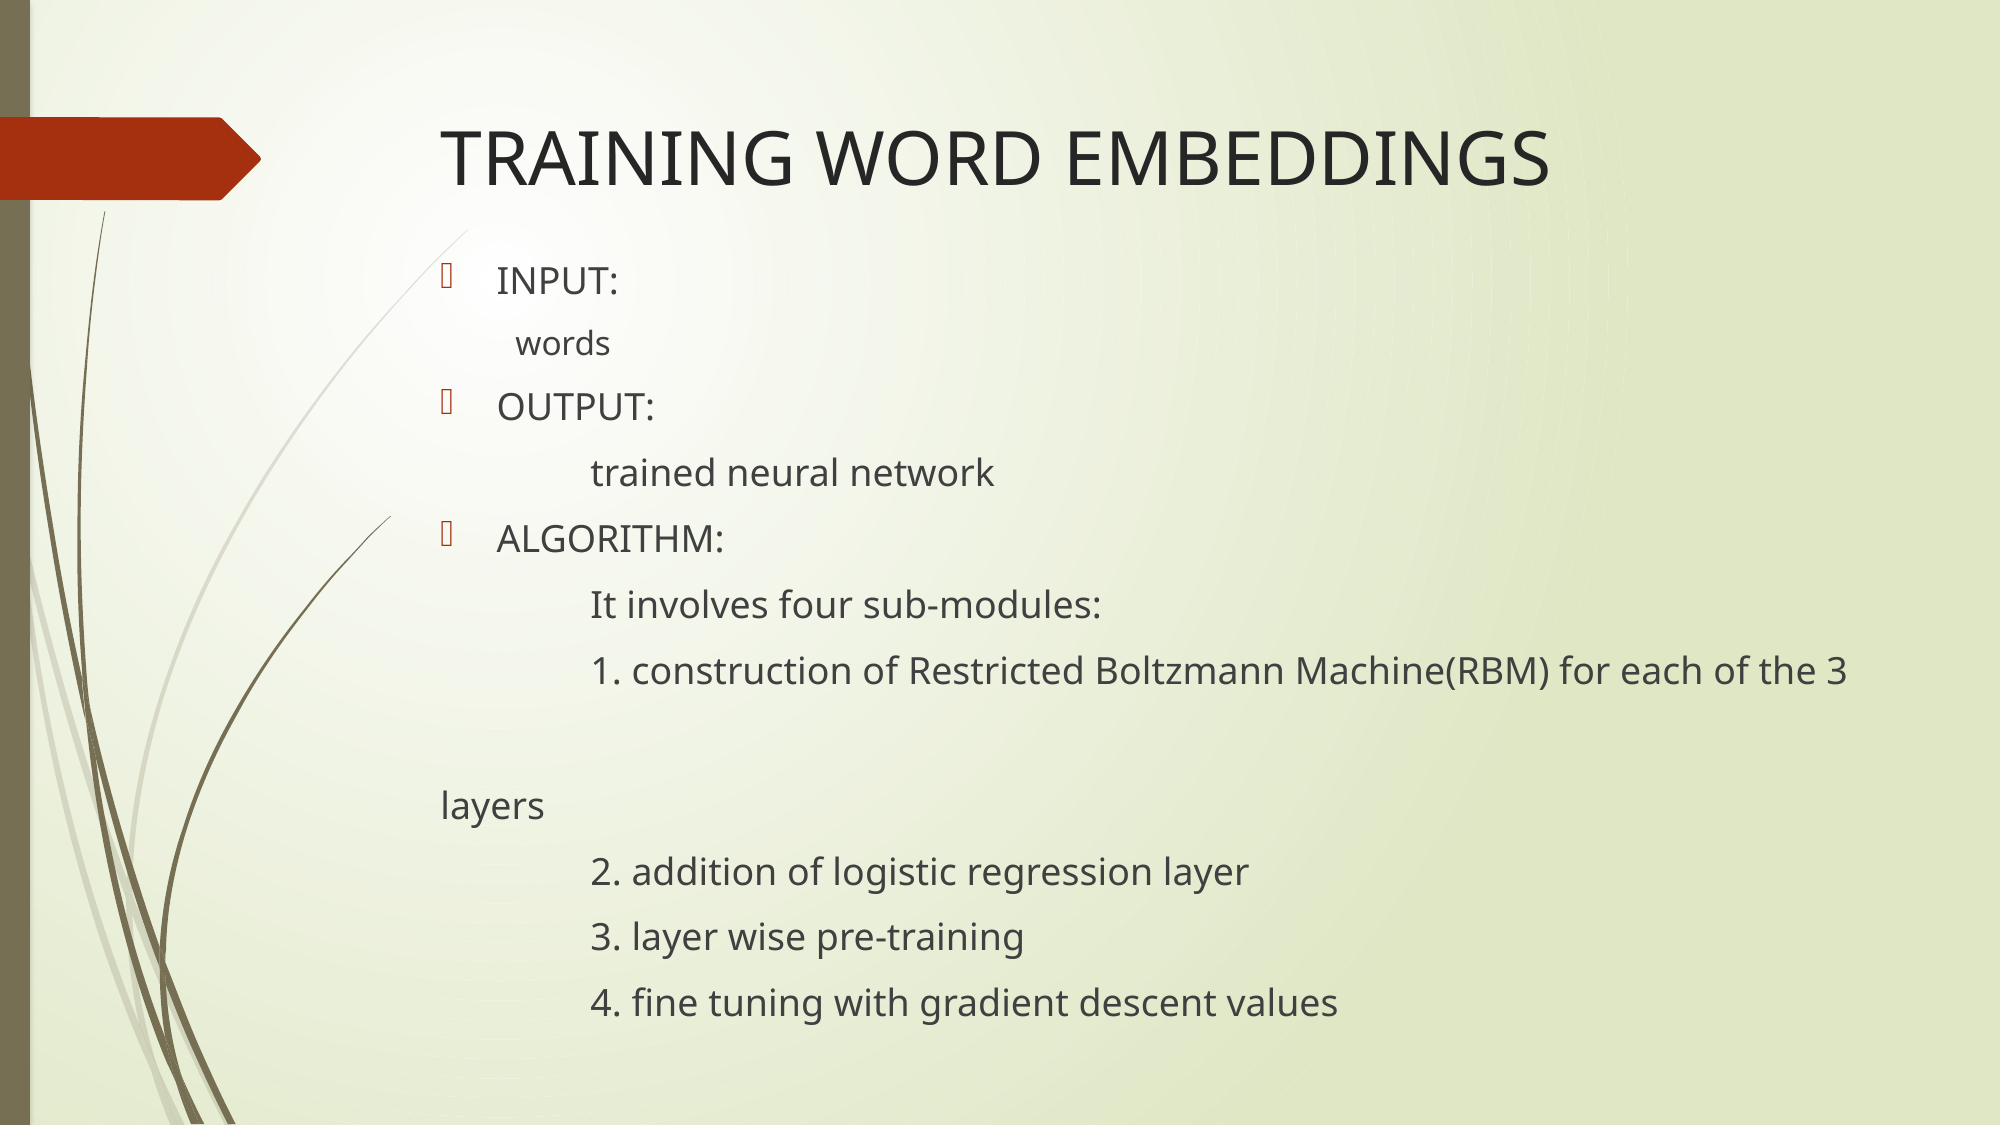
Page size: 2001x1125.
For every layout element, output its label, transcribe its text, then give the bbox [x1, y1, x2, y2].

list INPUT: words OUTPUT: trained neural network ALGORITHM: It involves four sub-modules: 1. construction of Restricted Boltzmann Machine(RBM) for each of the 3 layers 2. addition of logistic regression layer 3. layer wise pre-training 4. fine tuning with gradient descent values [425, 249, 1888, 1084]
title TRAINING WORD EMBEDDINGS [425, 102, 1888, 249]
